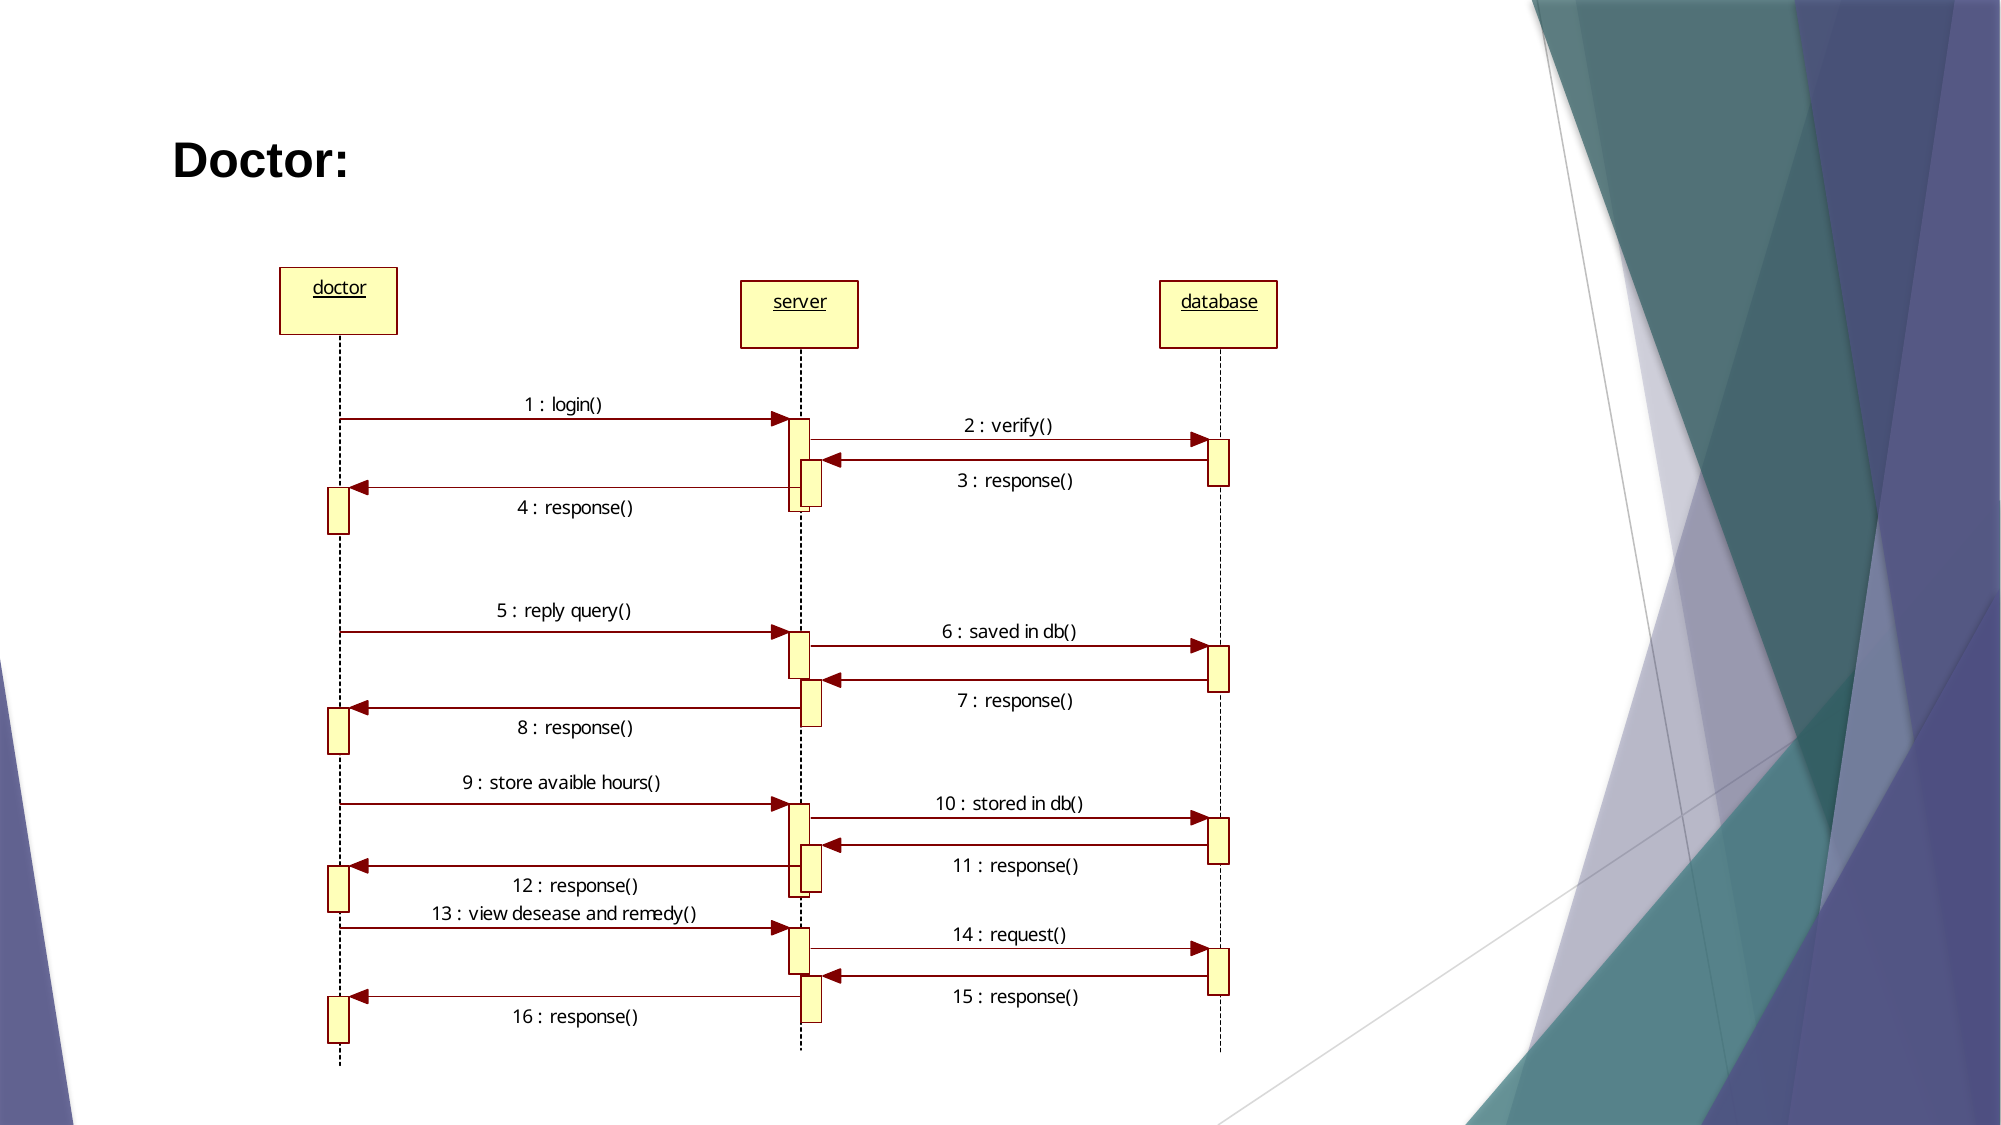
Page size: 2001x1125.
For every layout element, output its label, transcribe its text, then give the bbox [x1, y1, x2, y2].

text_box Doctor: [157, 120, 475, 241]
picture [245, 232, 1314, 1101]
